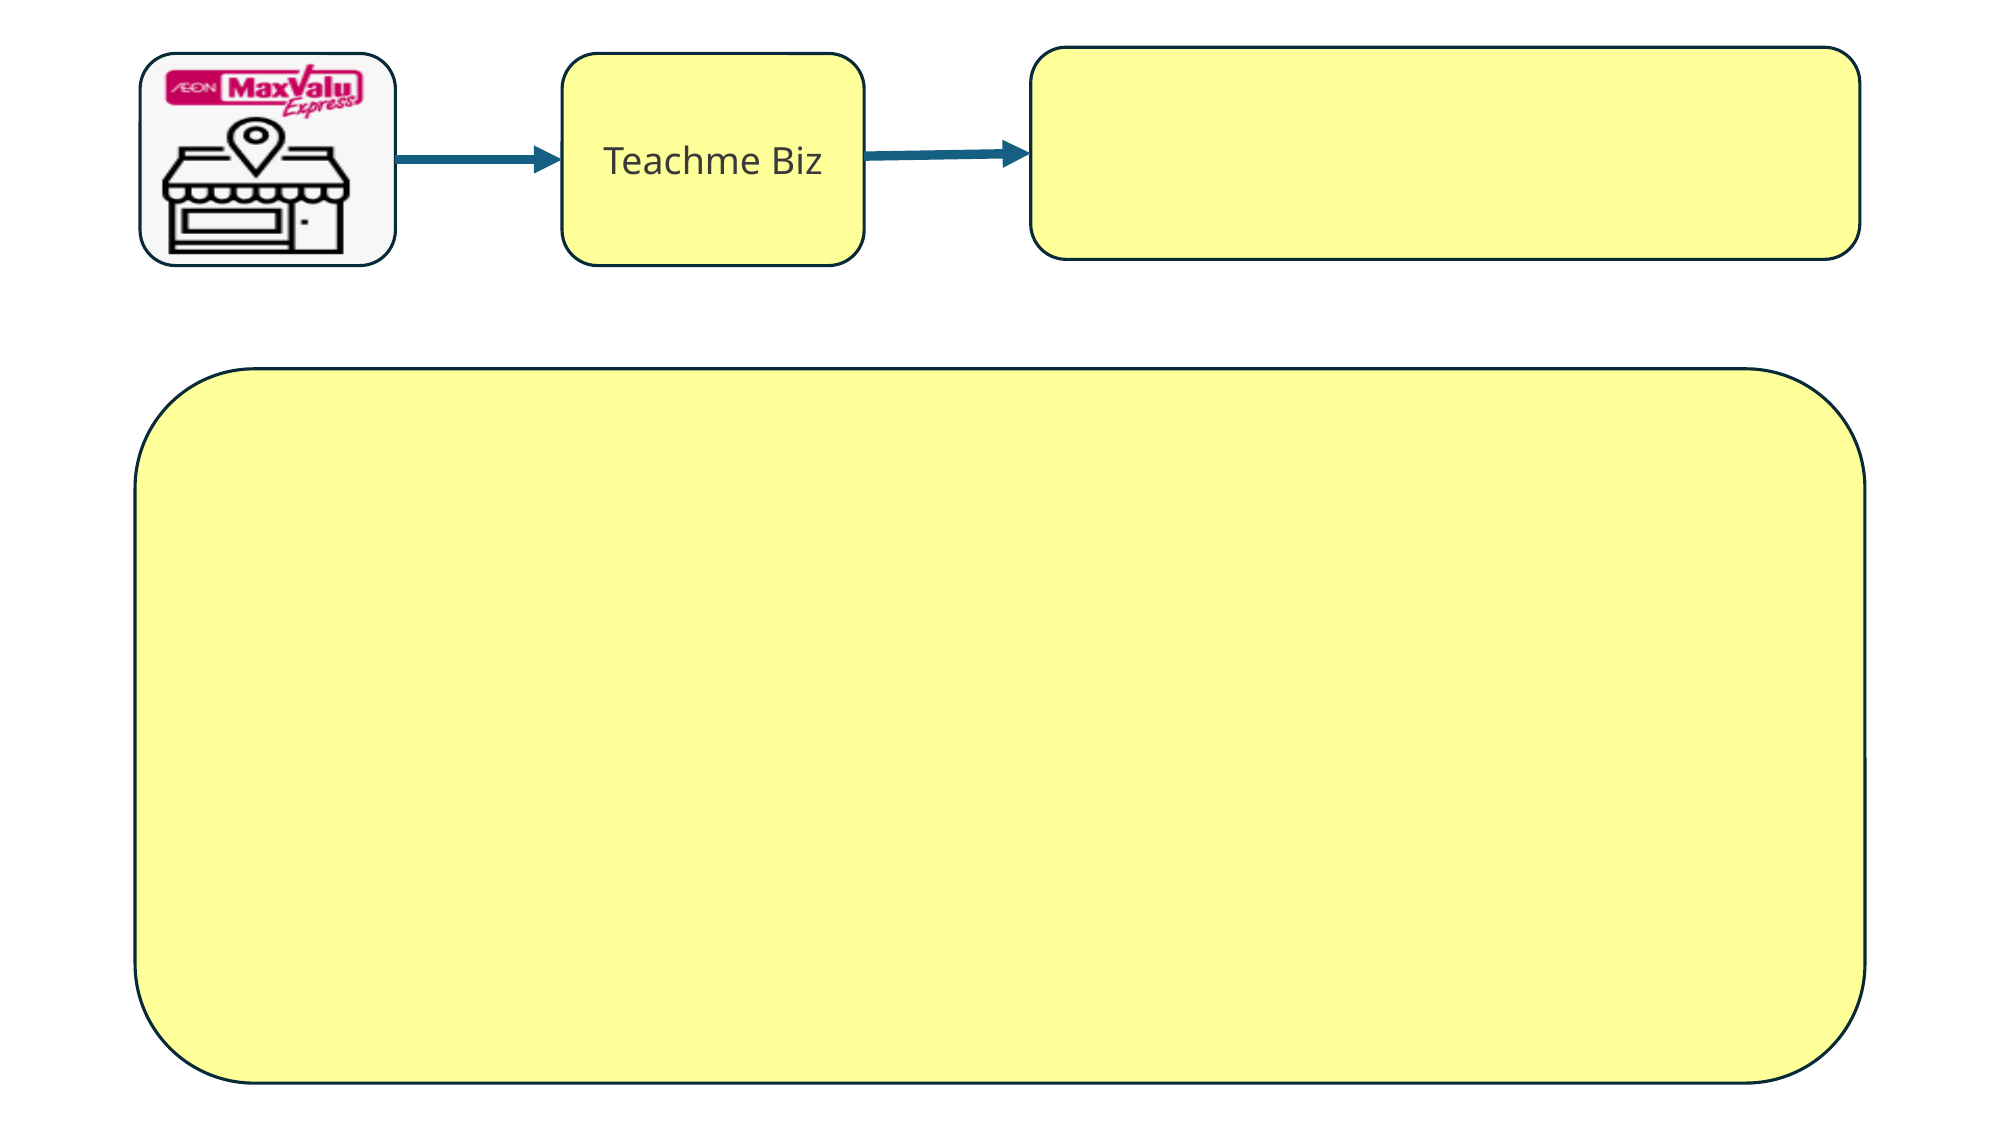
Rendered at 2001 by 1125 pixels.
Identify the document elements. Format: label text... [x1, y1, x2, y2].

text_box [133, 367, 1867, 1085]
text_box Teachme Biz [560, 51, 866, 268]
text_box [138, 51, 397, 268]
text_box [863, 152, 1032, 157]
text_box [1029, 45, 1862, 261]
